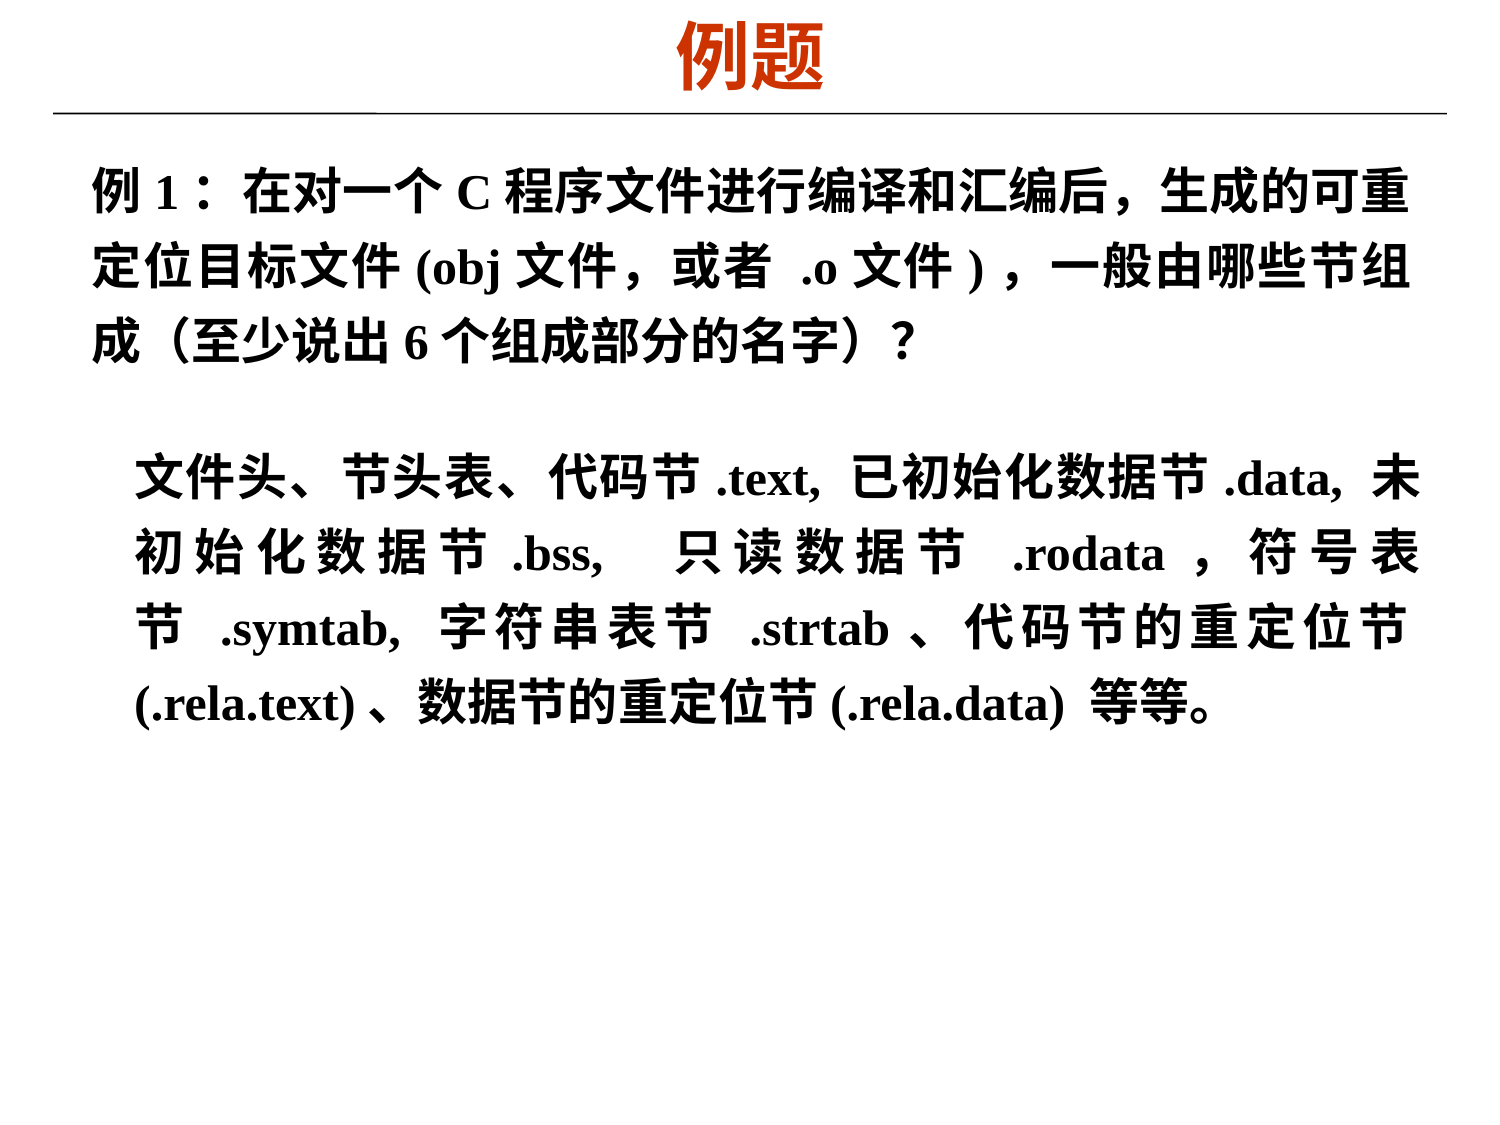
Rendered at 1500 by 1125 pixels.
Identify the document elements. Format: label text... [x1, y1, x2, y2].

title 例题 [75, 8, 1425, 101]
text_box 文件头、节头表、代码节.text, 已初始化数据节.data, 未初始化数据节.bss, 只读数据节 .rodata，符号表节 .symtab, 字符串表节 .strtab、代码节的重定位节(.rela.text)、数据节的重定位节(.rela.data) 等等。 [37, 422, 1436, 790]
list 例1：在对一个C程序文件进行编译和汇编后，生成的可重定位目标文件(obj文件，或者 .o文件)，一般由哪些节组成（至少说出6个组成部分的名字）？ [76, 137, 1427, 407]
